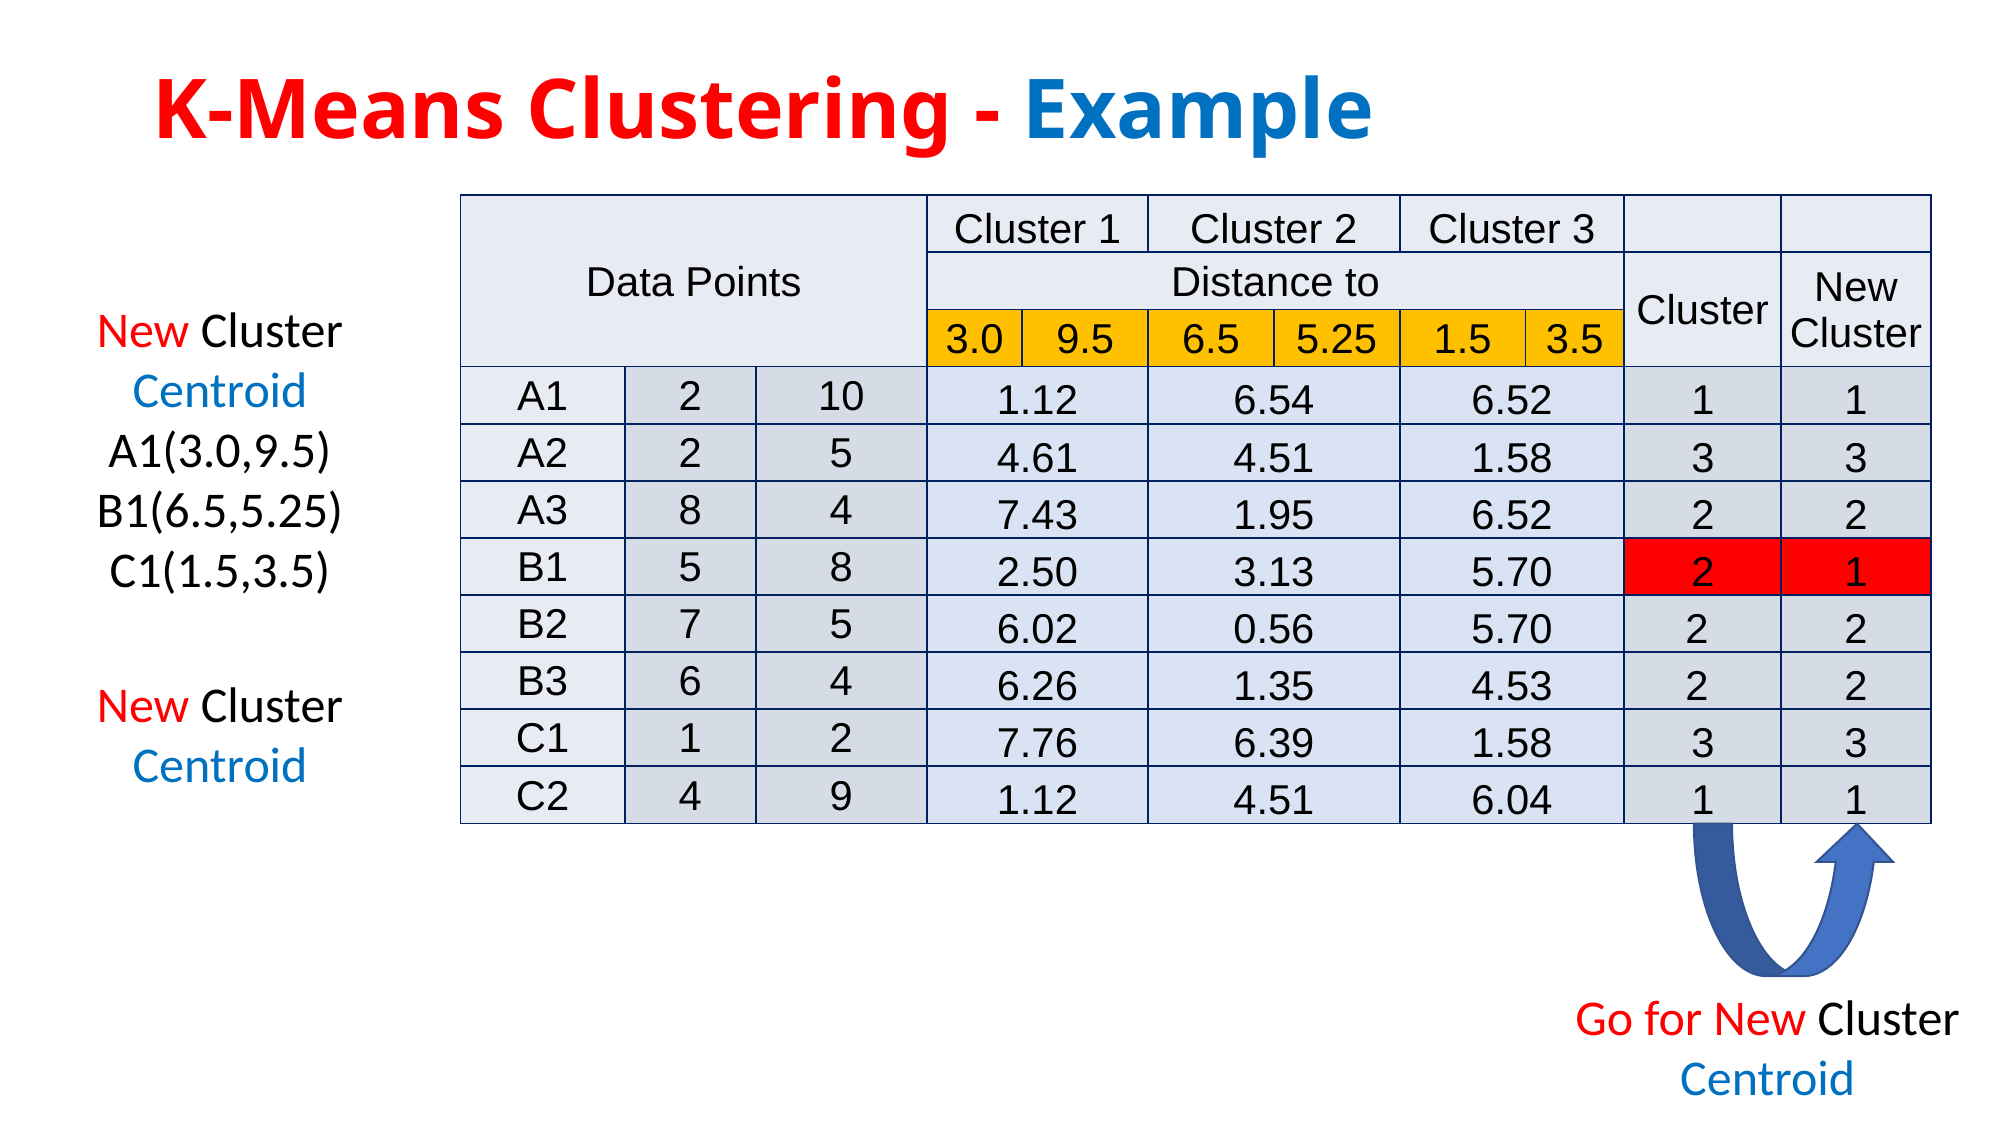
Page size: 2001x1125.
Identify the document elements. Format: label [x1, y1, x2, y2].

table_cell [757, 710, 926, 765]
table_cell [1401, 539, 1623, 594]
table_cell [1275, 310, 1399, 366]
table_cell [461, 596, 624, 651]
table_cell [1149, 596, 1399, 651]
table_cell [1625, 425, 1780, 480]
table_cell [1782, 710, 1930, 765]
table_cell [1526, 310, 1623, 366]
table_cell [1149, 367, 1399, 423]
table_cell [1625, 767, 1780, 823]
text_box [1535, 822, 2000, 1125]
table_cell [1782, 253, 1930, 366]
table_cell [626, 425, 755, 480]
table_cell [1149, 310, 1273, 366]
table_cell [757, 596, 926, 651]
table_header [461, 196, 926, 366]
table_cell [757, 482, 926, 537]
table_cell [626, 653, 755, 708]
table_cell [626, 482, 755, 537]
table_cell [461, 539, 624, 594]
table_cell [1782, 367, 1930, 423]
table_cell [1625, 710, 1780, 765]
table_cell [757, 539, 926, 594]
table_header [928, 196, 1147, 251]
table_cell [626, 539, 755, 594]
table_cell [928, 310, 1021, 366]
text_box [68, 289, 372, 920]
table_cell [626, 767, 755, 823]
table_cell [1625, 253, 1780, 366]
table_cell [461, 653, 624, 708]
table_cell [928, 596, 1147, 651]
table_cell [1149, 710, 1399, 765]
table_cell [461, 767, 624, 823]
table_cell [1625, 596, 1780, 651]
table_cell [1149, 767, 1399, 823]
table_cell [626, 710, 755, 765]
table_header [1149, 196, 1399, 251]
table_cell [1782, 767, 1930, 823]
table_cell [1149, 653, 1399, 708]
table_cell [928, 253, 1623, 309]
table_cell [1625, 653, 1780, 708]
table_cell [1401, 310, 1525, 366]
table_cell [461, 367, 624, 423]
table_cell [1401, 425, 1623, 480]
table_cell [626, 367, 755, 423]
table_cell [1401, 482, 1623, 537]
table_cell [1782, 653, 1930, 708]
table_cell [928, 653, 1147, 708]
table_cell [461, 482, 624, 537]
table_cell [1149, 482, 1399, 537]
table_cell [1782, 425, 1930, 480]
table_cell [928, 367, 1147, 423]
table_cell [461, 425, 624, 480]
table_cell [928, 710, 1147, 765]
table_cell [1782, 539, 1930, 594]
table_cell [1149, 539, 1399, 594]
table_cell [1401, 767, 1623, 823]
table_cell [1782, 596, 1930, 651]
table_cell [757, 767, 926, 823]
table_cell [1401, 596, 1623, 651]
table_cell [1782, 482, 1930, 537]
title [137, 59, 1863, 165]
table_cell [928, 482, 1147, 537]
table_header [1782, 196, 1930, 251]
table_cell [928, 425, 1147, 480]
table_header [1625, 196, 1780, 251]
table_cell [928, 539, 1147, 594]
table_cell [626, 596, 755, 651]
table_cell [1625, 482, 1780, 537]
table_cell [1401, 367, 1623, 423]
table_header [1401, 196, 1623, 251]
table_cell [1625, 367, 1780, 423]
table_cell [1023, 310, 1147, 366]
table_cell [1625, 539, 1780, 594]
table_cell [1149, 425, 1399, 480]
table_cell [928, 767, 1147, 823]
table_cell [1401, 710, 1623, 765]
table_cell [1401, 653, 1623, 708]
table_cell [757, 653, 926, 708]
table_cell [461, 710, 624, 765]
table_cell [757, 367, 926, 423]
table_cell [757, 425, 926, 480]
